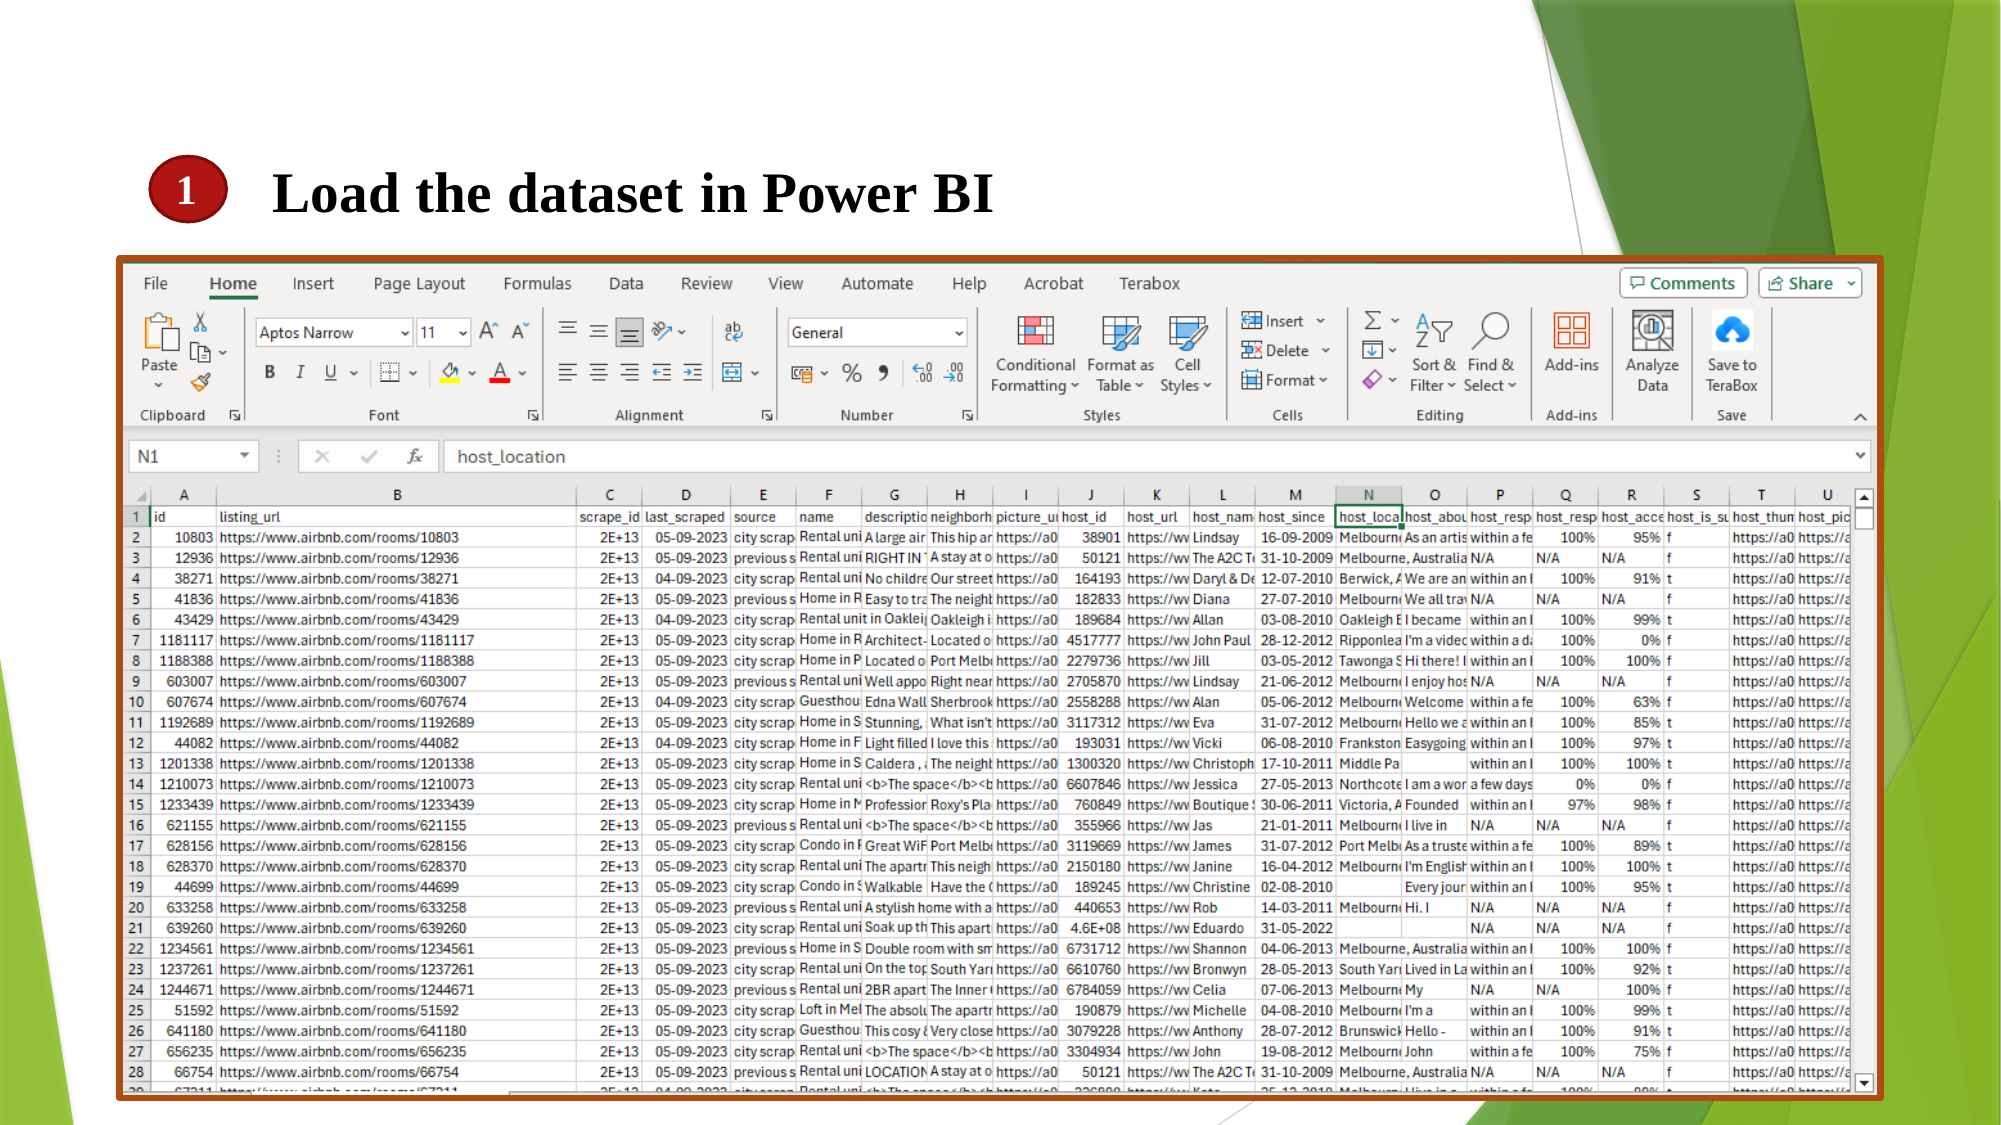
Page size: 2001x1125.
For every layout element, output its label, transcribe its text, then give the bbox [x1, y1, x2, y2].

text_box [147, 154, 229, 224]
text_box Load the dataset in Power BI [270, 152, 1000, 224]
picture [122, 261, 1878, 1096]
